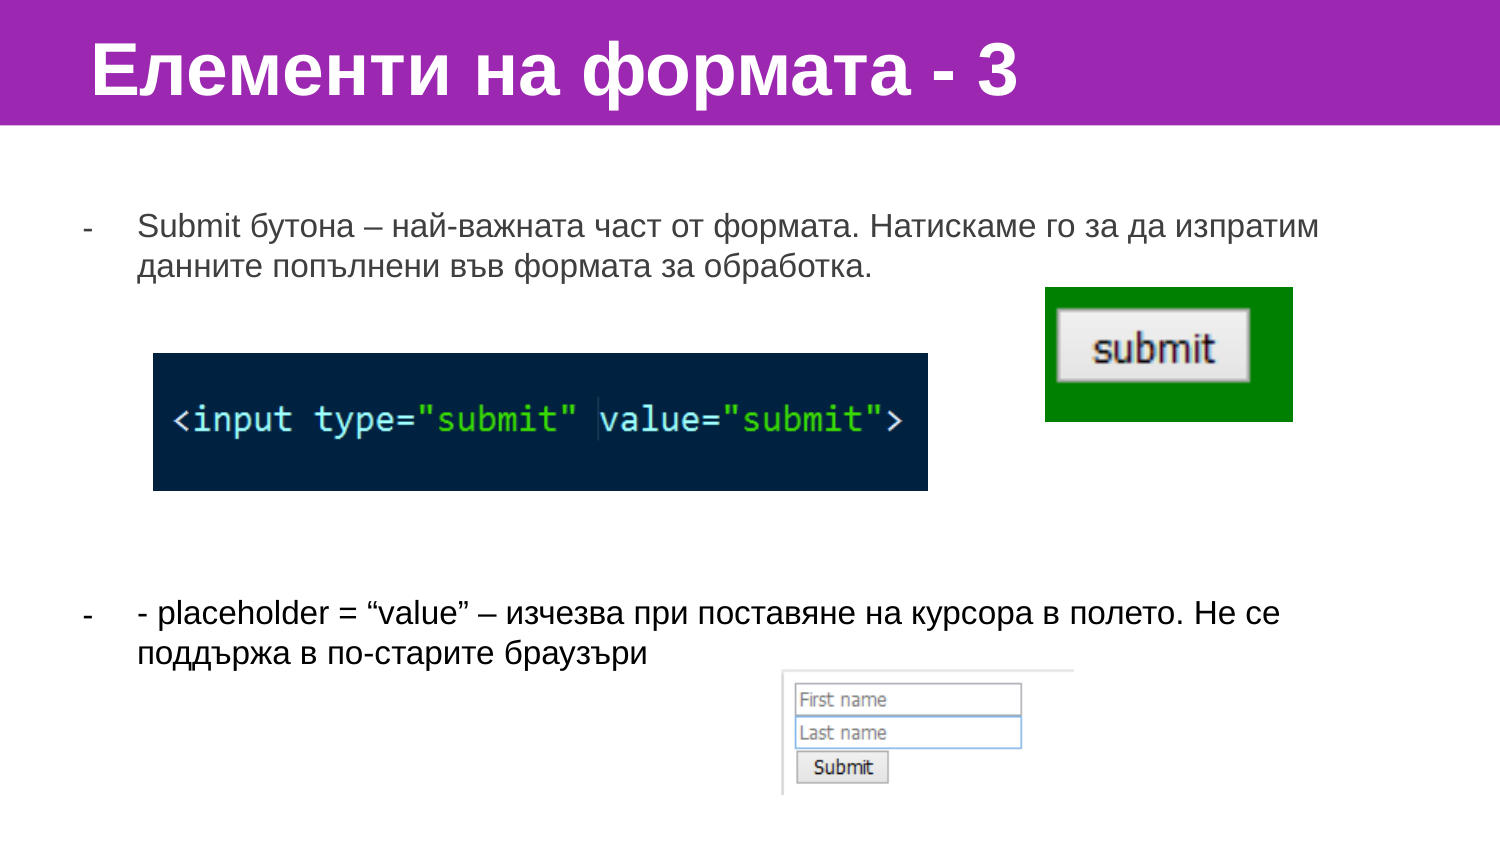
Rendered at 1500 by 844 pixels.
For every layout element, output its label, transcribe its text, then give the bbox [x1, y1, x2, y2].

picture [1045, 286, 1293, 423]
picture [780, 669, 1074, 796]
text_box Елементи на формата - 3 [0, 4, 1117, 121]
text_box [0, 0, 1500, 126]
picture [153, 352, 928, 491]
list Submit бутона – най-важната част от формата. Натискаме го за да изпратим данните попълнени във формата за обработка. - placeholder = “value” – изчезва при поставяне на курсора в полето. Не се поддържа в по-старите браузъри [51, 189, 1449, 750]
